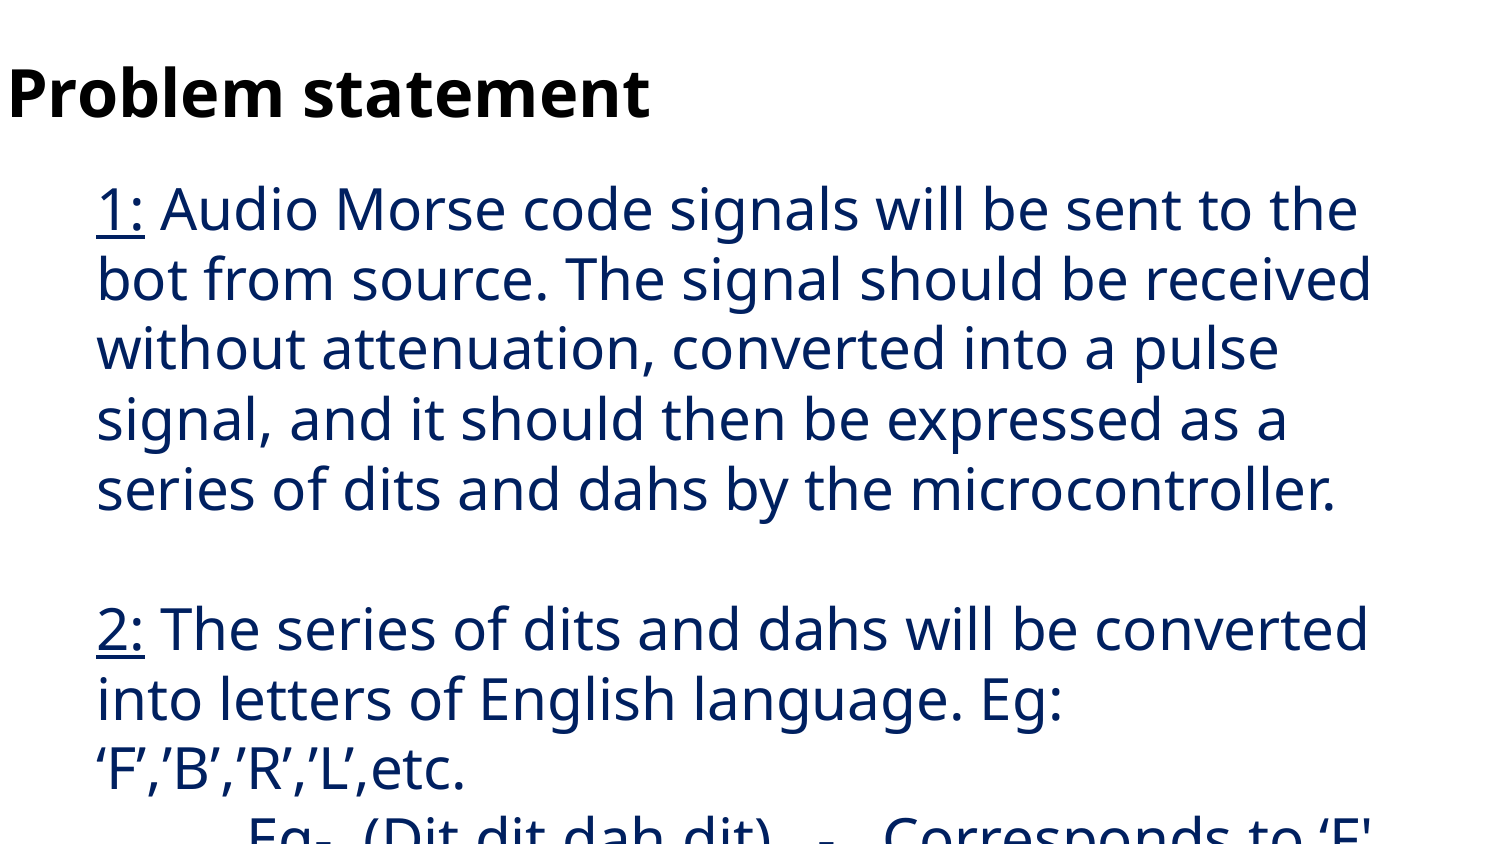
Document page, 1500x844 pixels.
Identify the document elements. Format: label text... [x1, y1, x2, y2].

list 1: Audio Morse code signals will be sent to the bot from source. The signal should be received without attenuation, converted into a pulse signal, and it should then be expressed as a series of dits and dahs by the microcontroller. 2: The series of dits and dahs will be converted into letters of English language. Eg: ‘F’,’B’,’R’,’L’,etc. Eg- (Dit,dit,dah,dit) ..-. Corresponds to ‘F' [75, 156, 1425, 808]
text_box Problem statement [0, 43, 684, 139]
